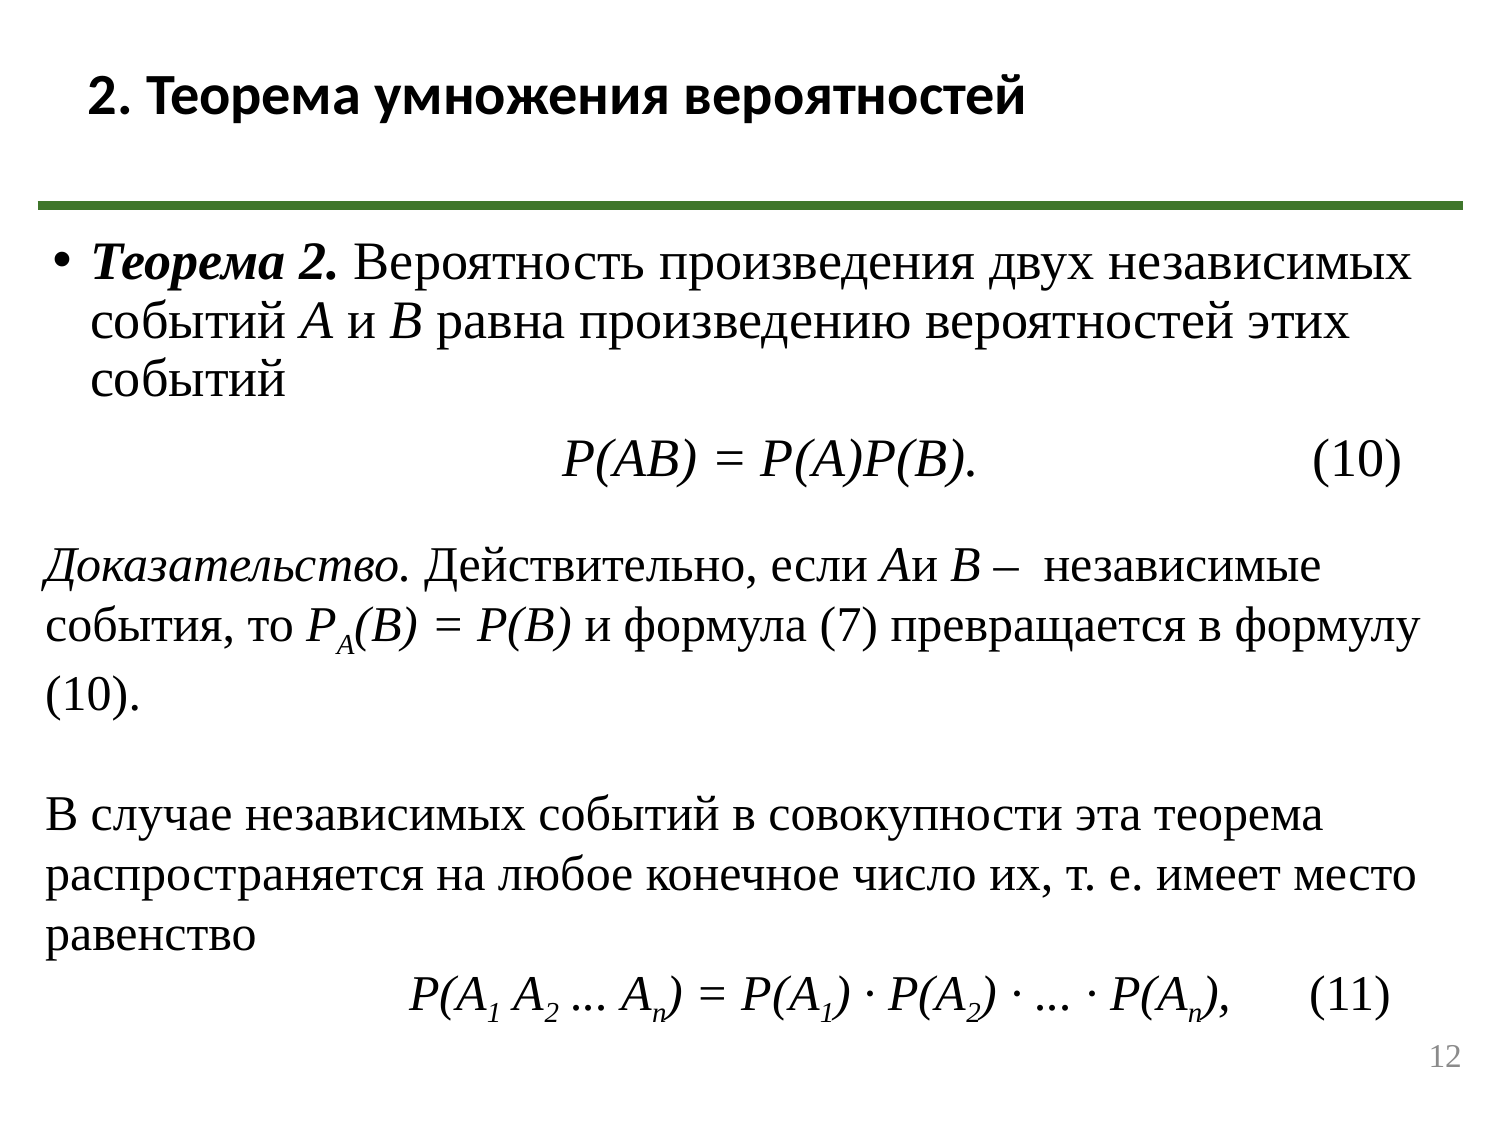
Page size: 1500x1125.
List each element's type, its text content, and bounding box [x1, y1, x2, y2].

text_box 2. Теорема умножения вероятностей [72, 53, 1367, 205]
text_box 2. Теорема умножения вероятностей [72, 206, 1367, 271]
list Теорема 2. Вероятность произведения двух независимых событий А и В равна произведению вероятностей этих событий Р(АВ) = Р(А)Р(В). (10) [37, 225, 1478, 940]
slide_number 12 [1139, 1024, 1478, 1085]
text_box Доказательство. Действительно, если Аи В – независимые события, то РА(В) = Р(В) и формула (7) превращается в формулу (10). В случае независимых событий в совокупности эта теорема распространяется на любое конечное число их, т. е. имеет место равенство Р(А1 А2 ... Аn) = P(A1) · Р(А2) · ... · Р(Аn), (11) [30, 524, 1470, 1036]
